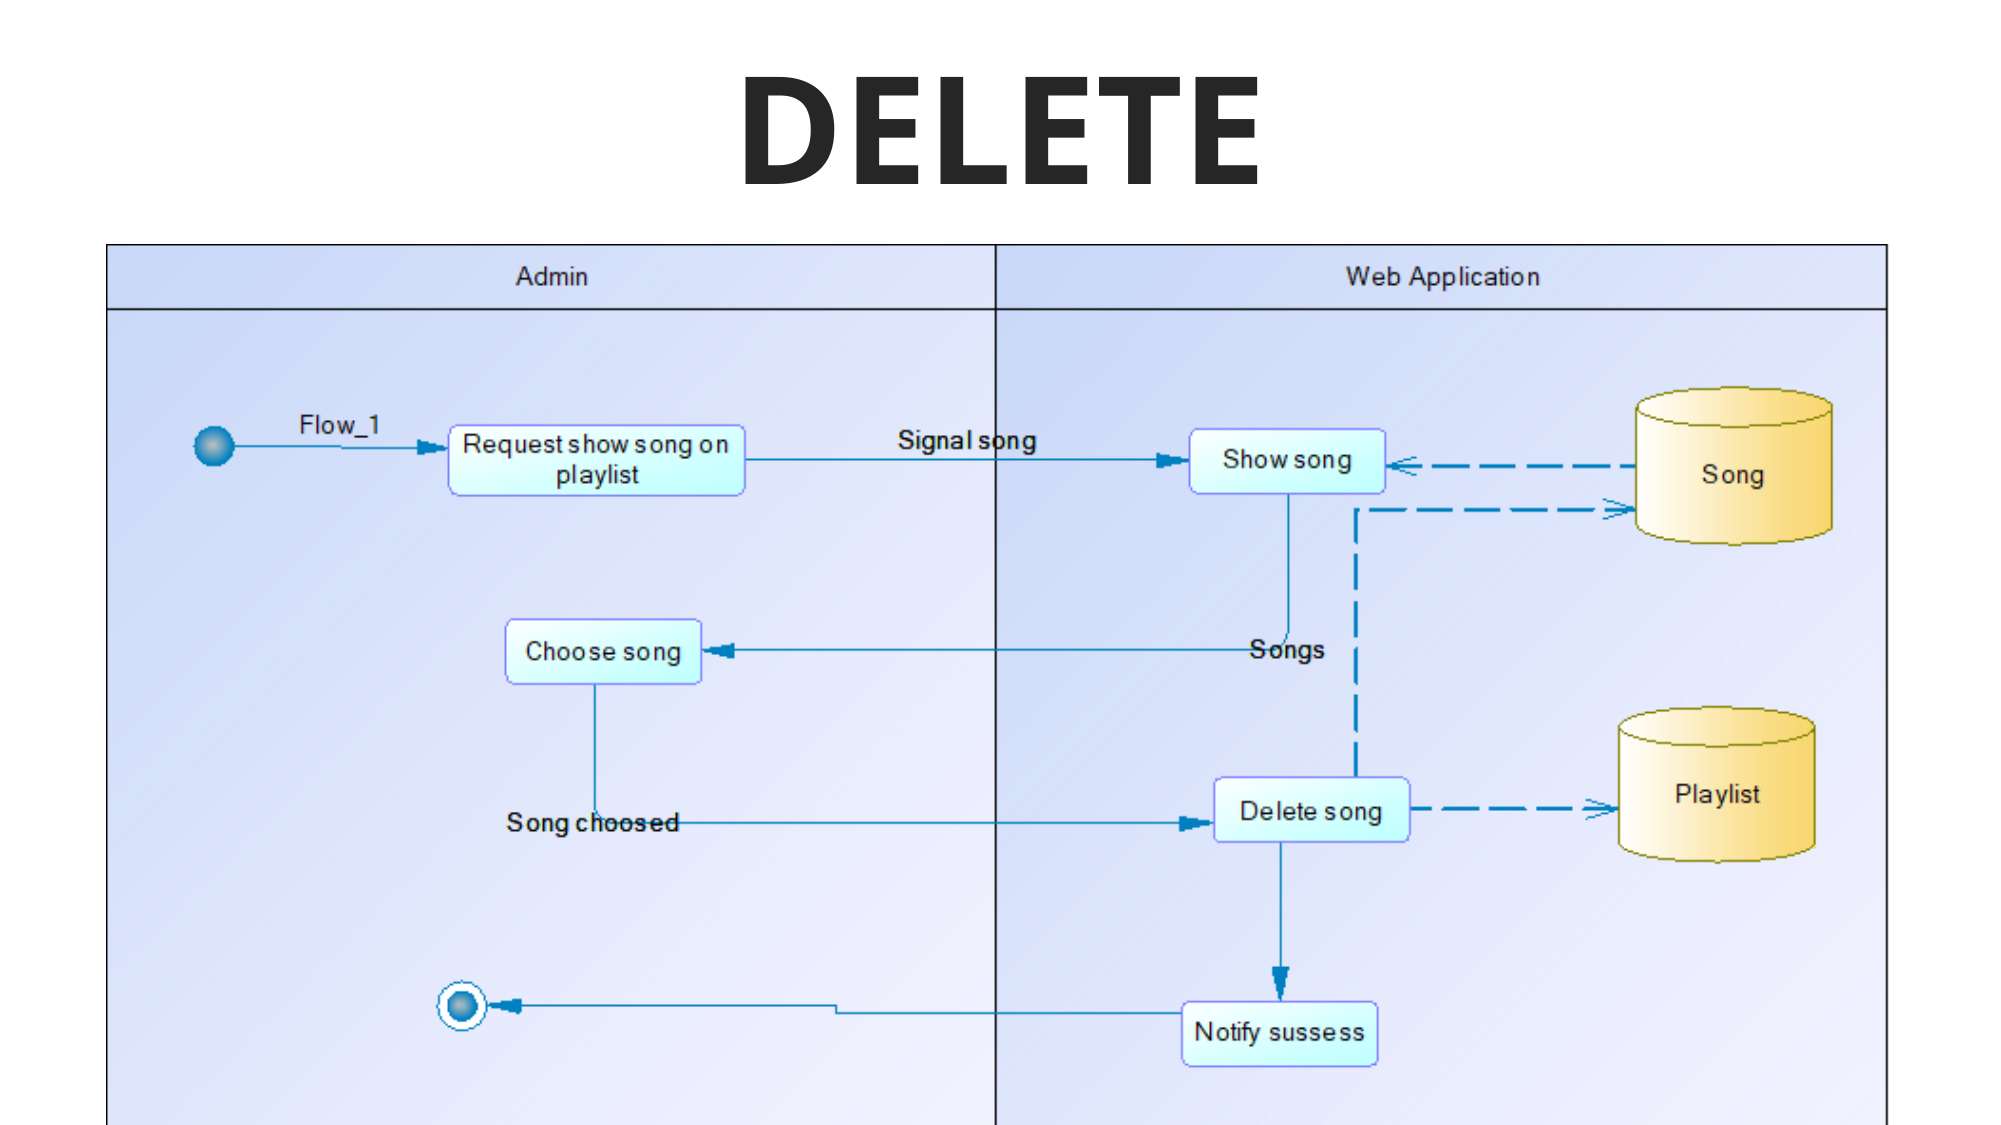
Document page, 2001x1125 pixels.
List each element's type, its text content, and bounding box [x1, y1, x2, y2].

picture [106, 244, 1894, 1125]
text_box DELETE [137, 27, 1863, 222]
